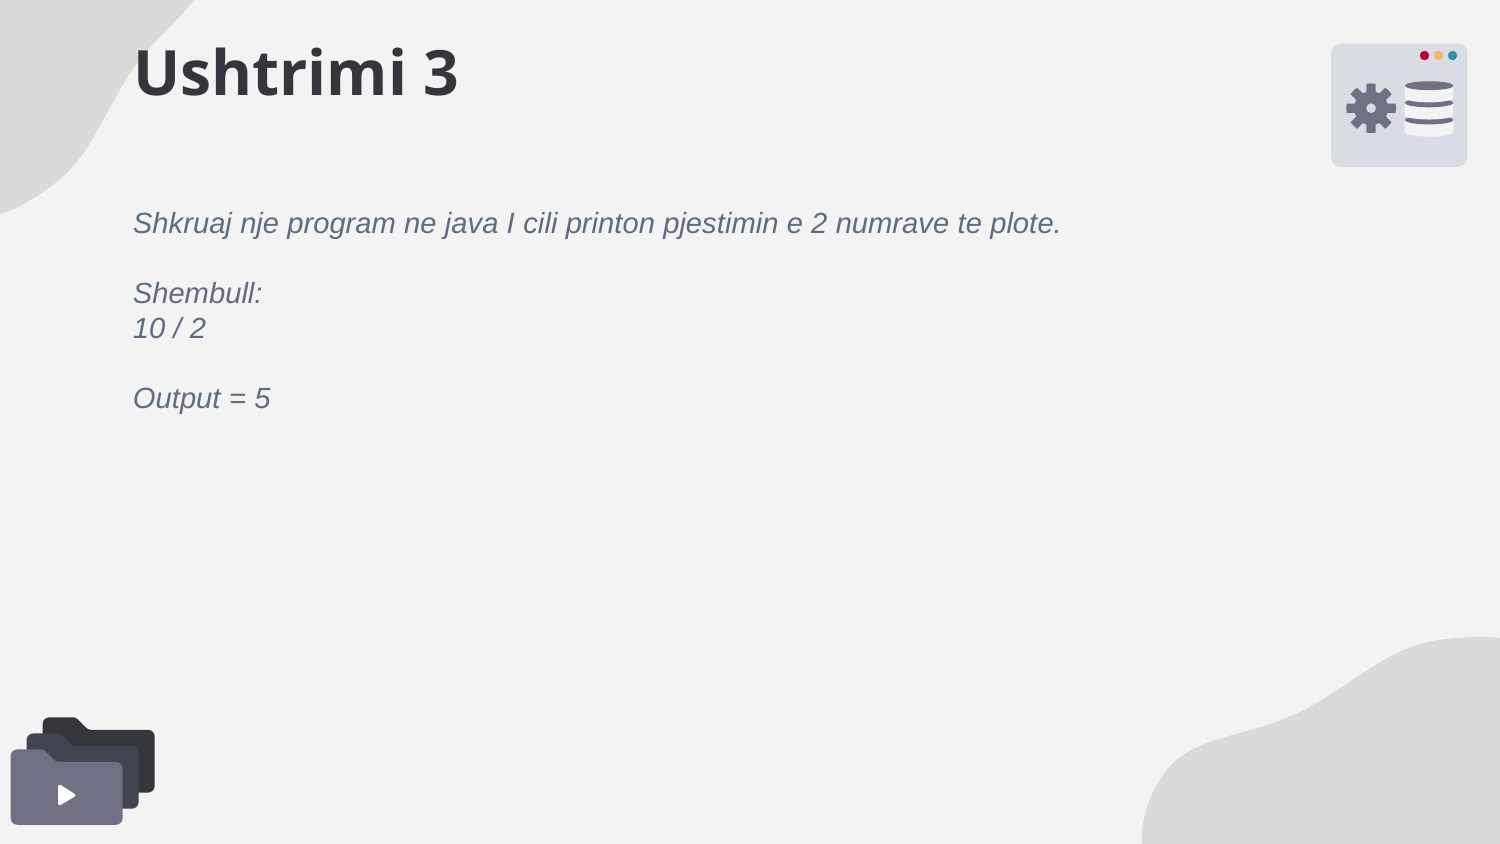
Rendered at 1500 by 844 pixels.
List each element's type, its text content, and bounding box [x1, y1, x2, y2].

title Ushtrimi 3 [118, 17, 1382, 112]
text_box Shkruaj nje program ne java I cili printon pjestimin e 2 numrave te plote. Shembull: 10 / 2 Output = 5 [118, 197, 1365, 492]
